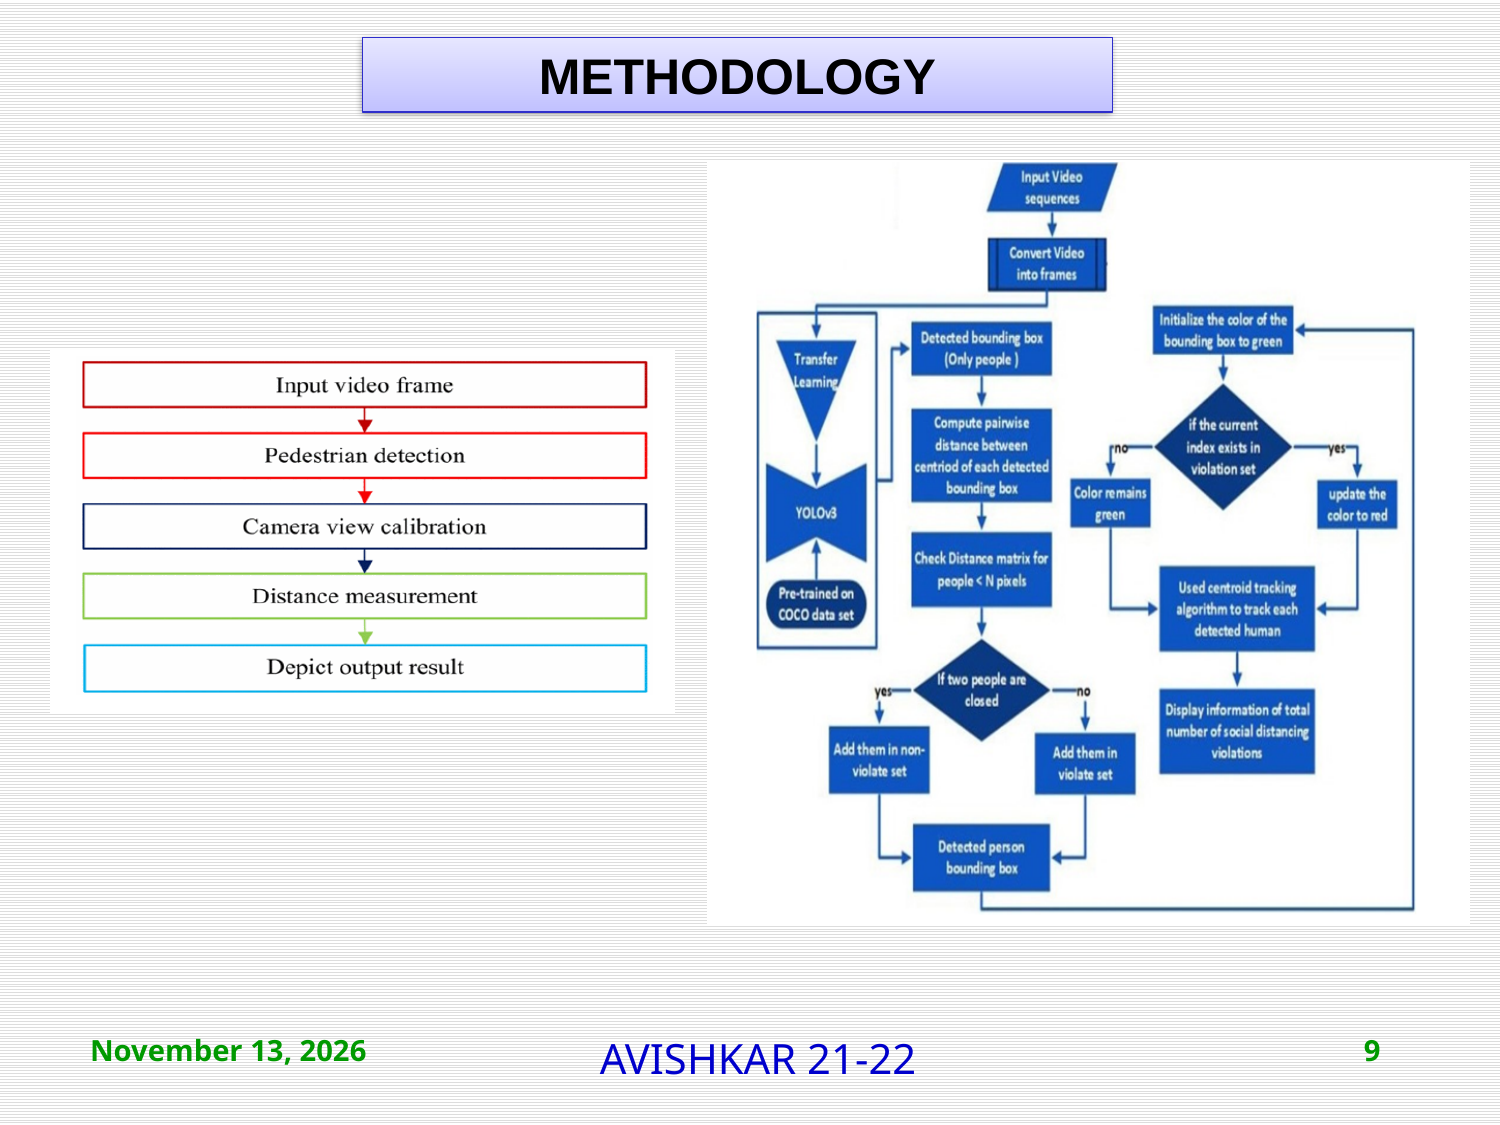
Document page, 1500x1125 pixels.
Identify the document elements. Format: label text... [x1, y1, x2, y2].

text_box METHODOLOGY [362, 37, 1113, 113]
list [50, 349, 675, 713]
picture [706, 162, 1470, 926]
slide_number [74, 1024, 426, 1101]
slide_number 9 [1083, 1024, 1397, 1101]
footer AVISHKAR 21-22 [458, 1024, 1059, 1101]
